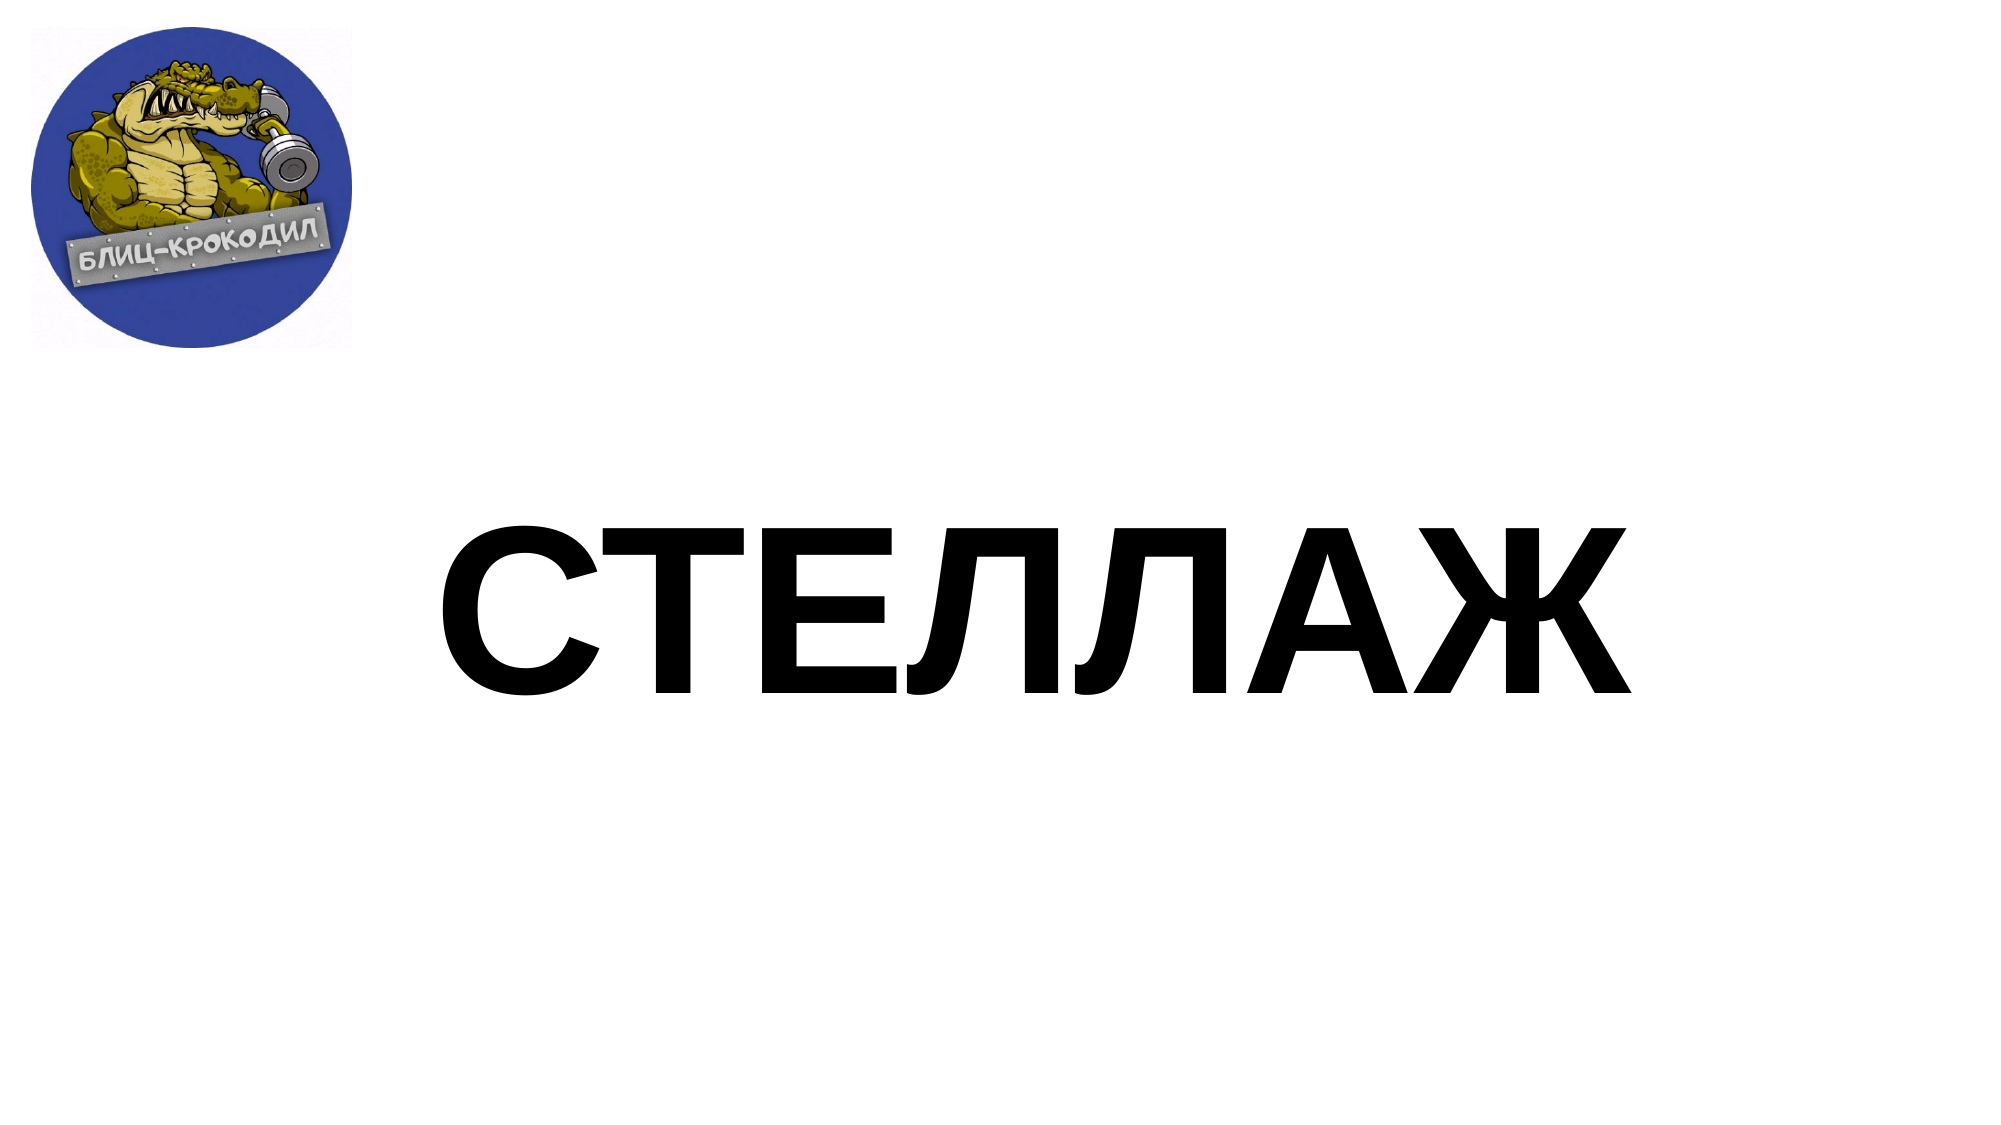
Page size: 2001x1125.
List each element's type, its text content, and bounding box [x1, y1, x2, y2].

picture [31, 27, 352, 348]
title СТЕЛЛАЖ [282, 361, 1783, 754]
